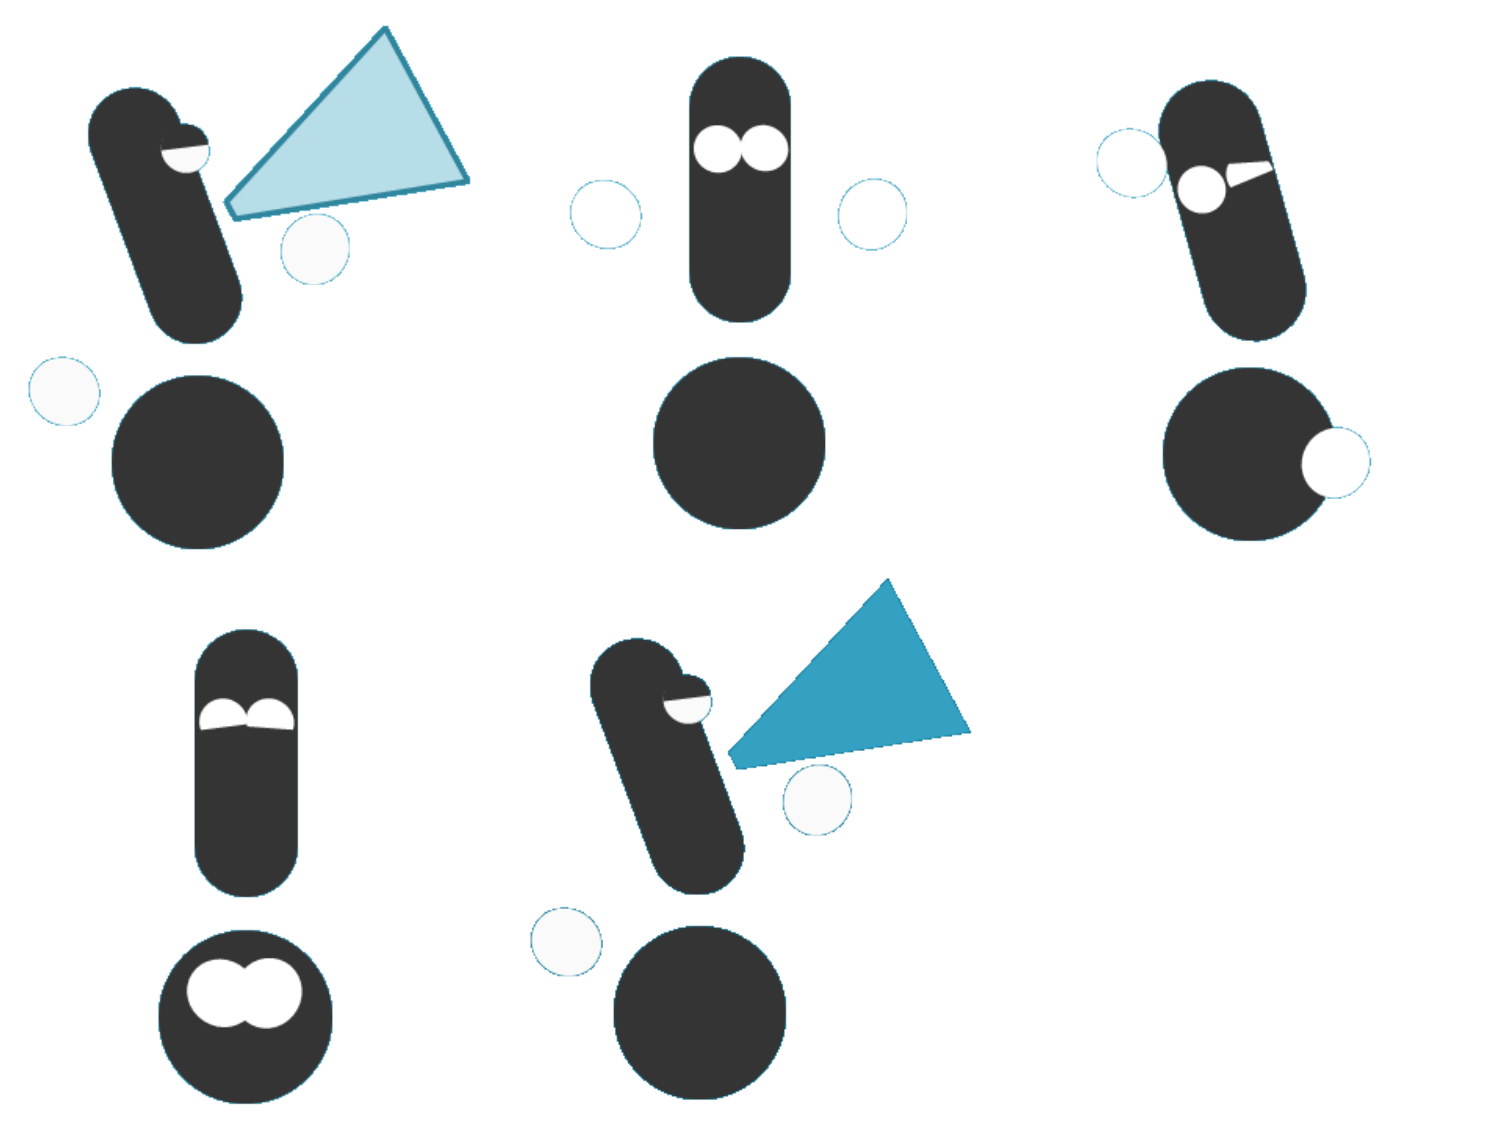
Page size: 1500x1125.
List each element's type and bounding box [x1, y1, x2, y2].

picture [7, 9, 486, 562]
picture [509, 560, 990, 1114]
picture [5, 570, 488, 1123]
picture [503, 2, 987, 554]
picture [1008, 11, 1492, 560]
